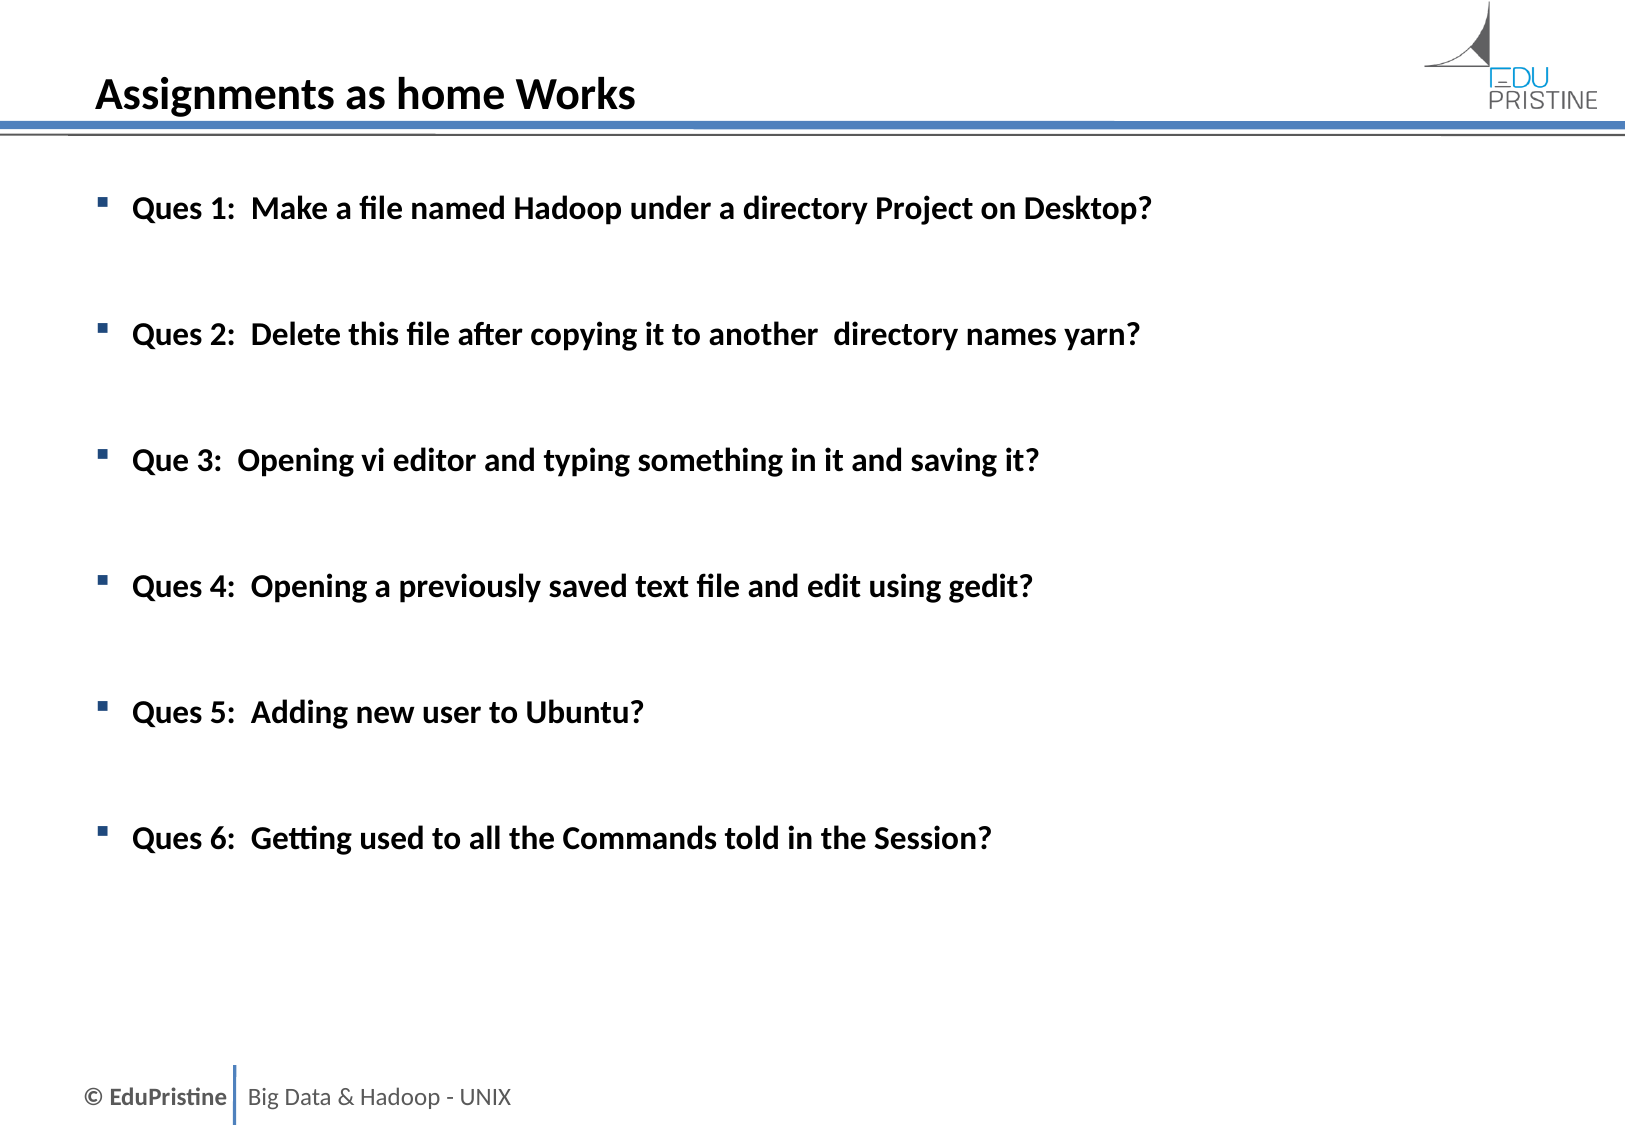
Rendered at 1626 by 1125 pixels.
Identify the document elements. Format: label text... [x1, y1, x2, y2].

list Ques 1: Make a file named Hadoop under a directory Project on Desktop? Ques 2: Delete this file after copying it to another directory names yarn? Que 3: Opening vi editor and typing something in it and saving it? Ques 4: Opening a previously saved text file and edit using gedit? Ques 5: Adding new user to Ubuntu? Ques 6: Getting used to all the Commands told in the Session? [87, 179, 1550, 1007]
picture [1424, 1, 1597, 109]
title Assignments as home Works [87, 10, 1416, 126]
